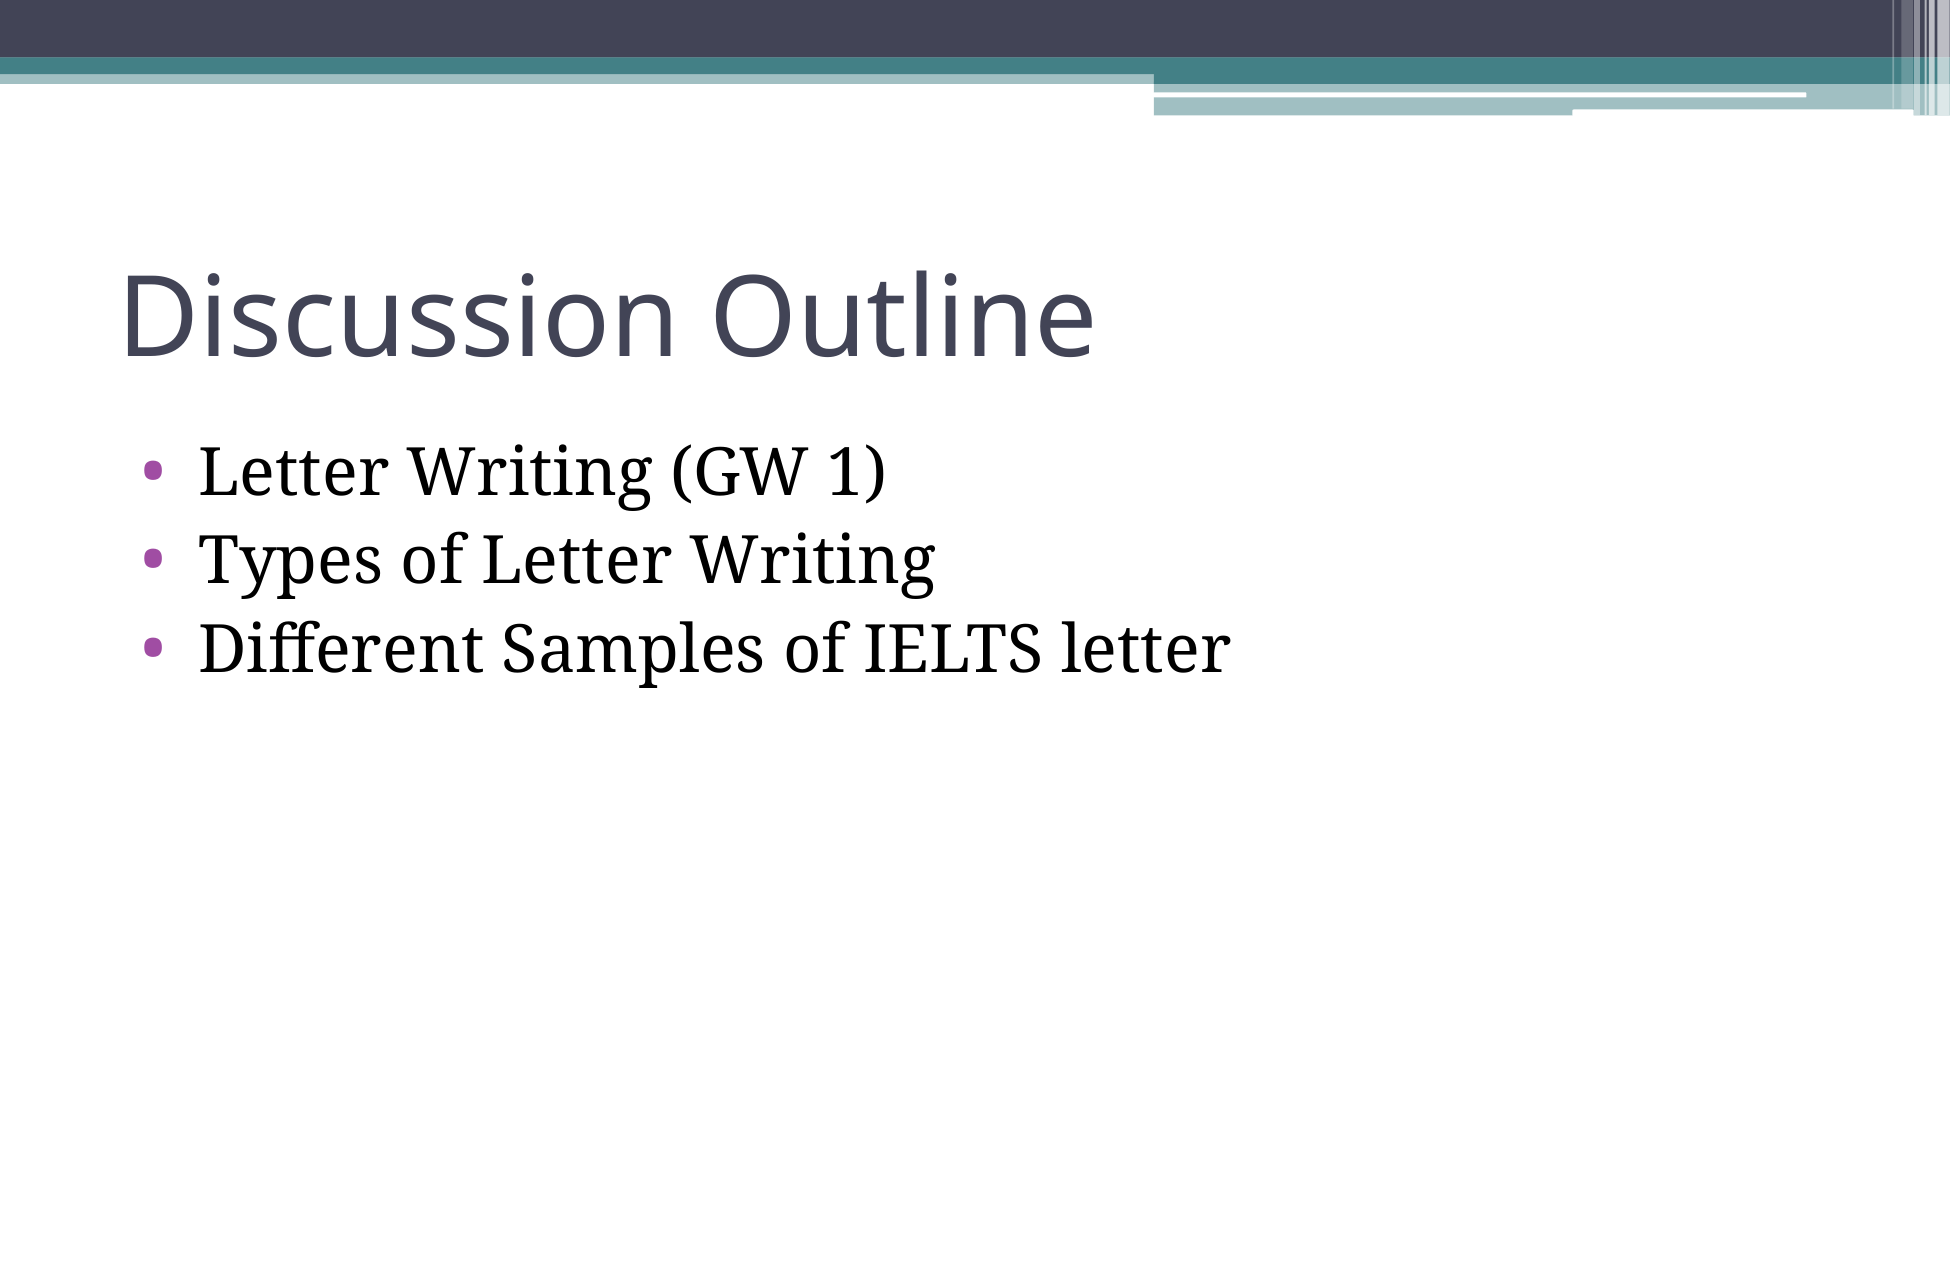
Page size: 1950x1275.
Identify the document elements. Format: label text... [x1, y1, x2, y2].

list Letter Writing (GW 1) Types of Letter Writing Different Samples of IELTS letter [97, 418, 1853, 1223]
title Discussion Outline [97, 212, 1853, 411]
